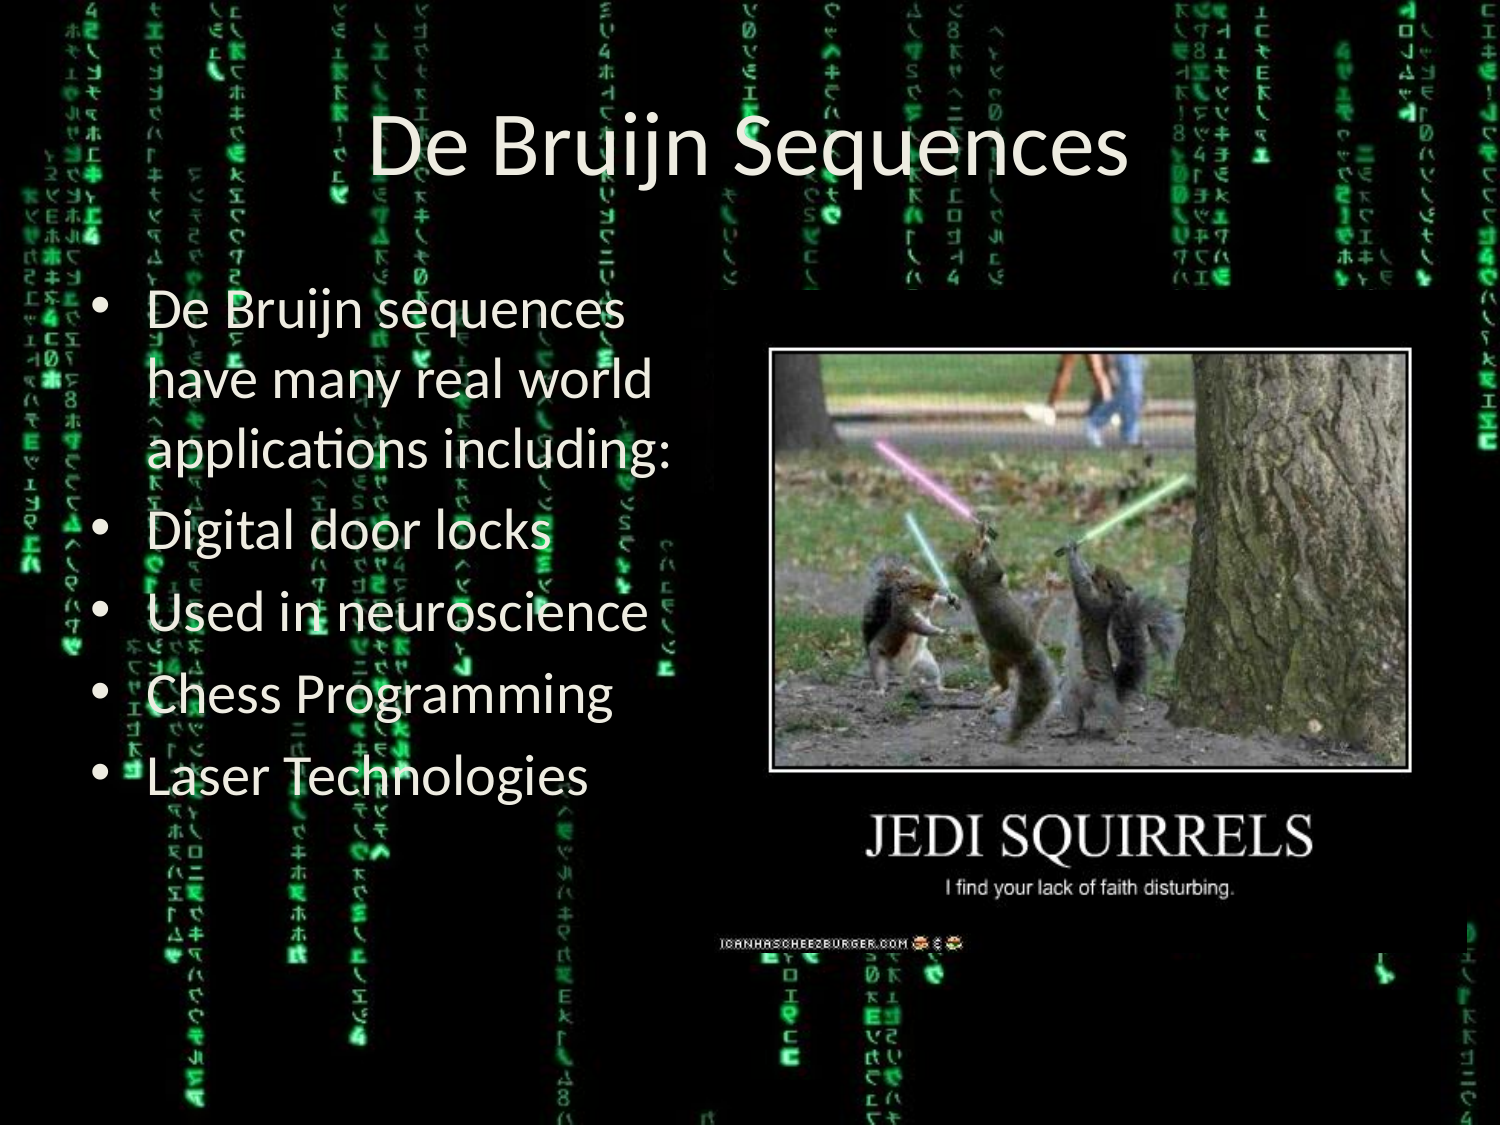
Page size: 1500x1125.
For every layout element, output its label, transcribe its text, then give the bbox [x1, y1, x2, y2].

picture [0, 0, 1500, 1125]
title De Bruijn Sequences [75, 45, 1425, 233]
list De Bruijn sequences have many real world applications including: Digital door locks Used in neuroscience Chess Programming Laser Technologies [75, 262, 738, 1005]
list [714, 290, 1467, 953]
